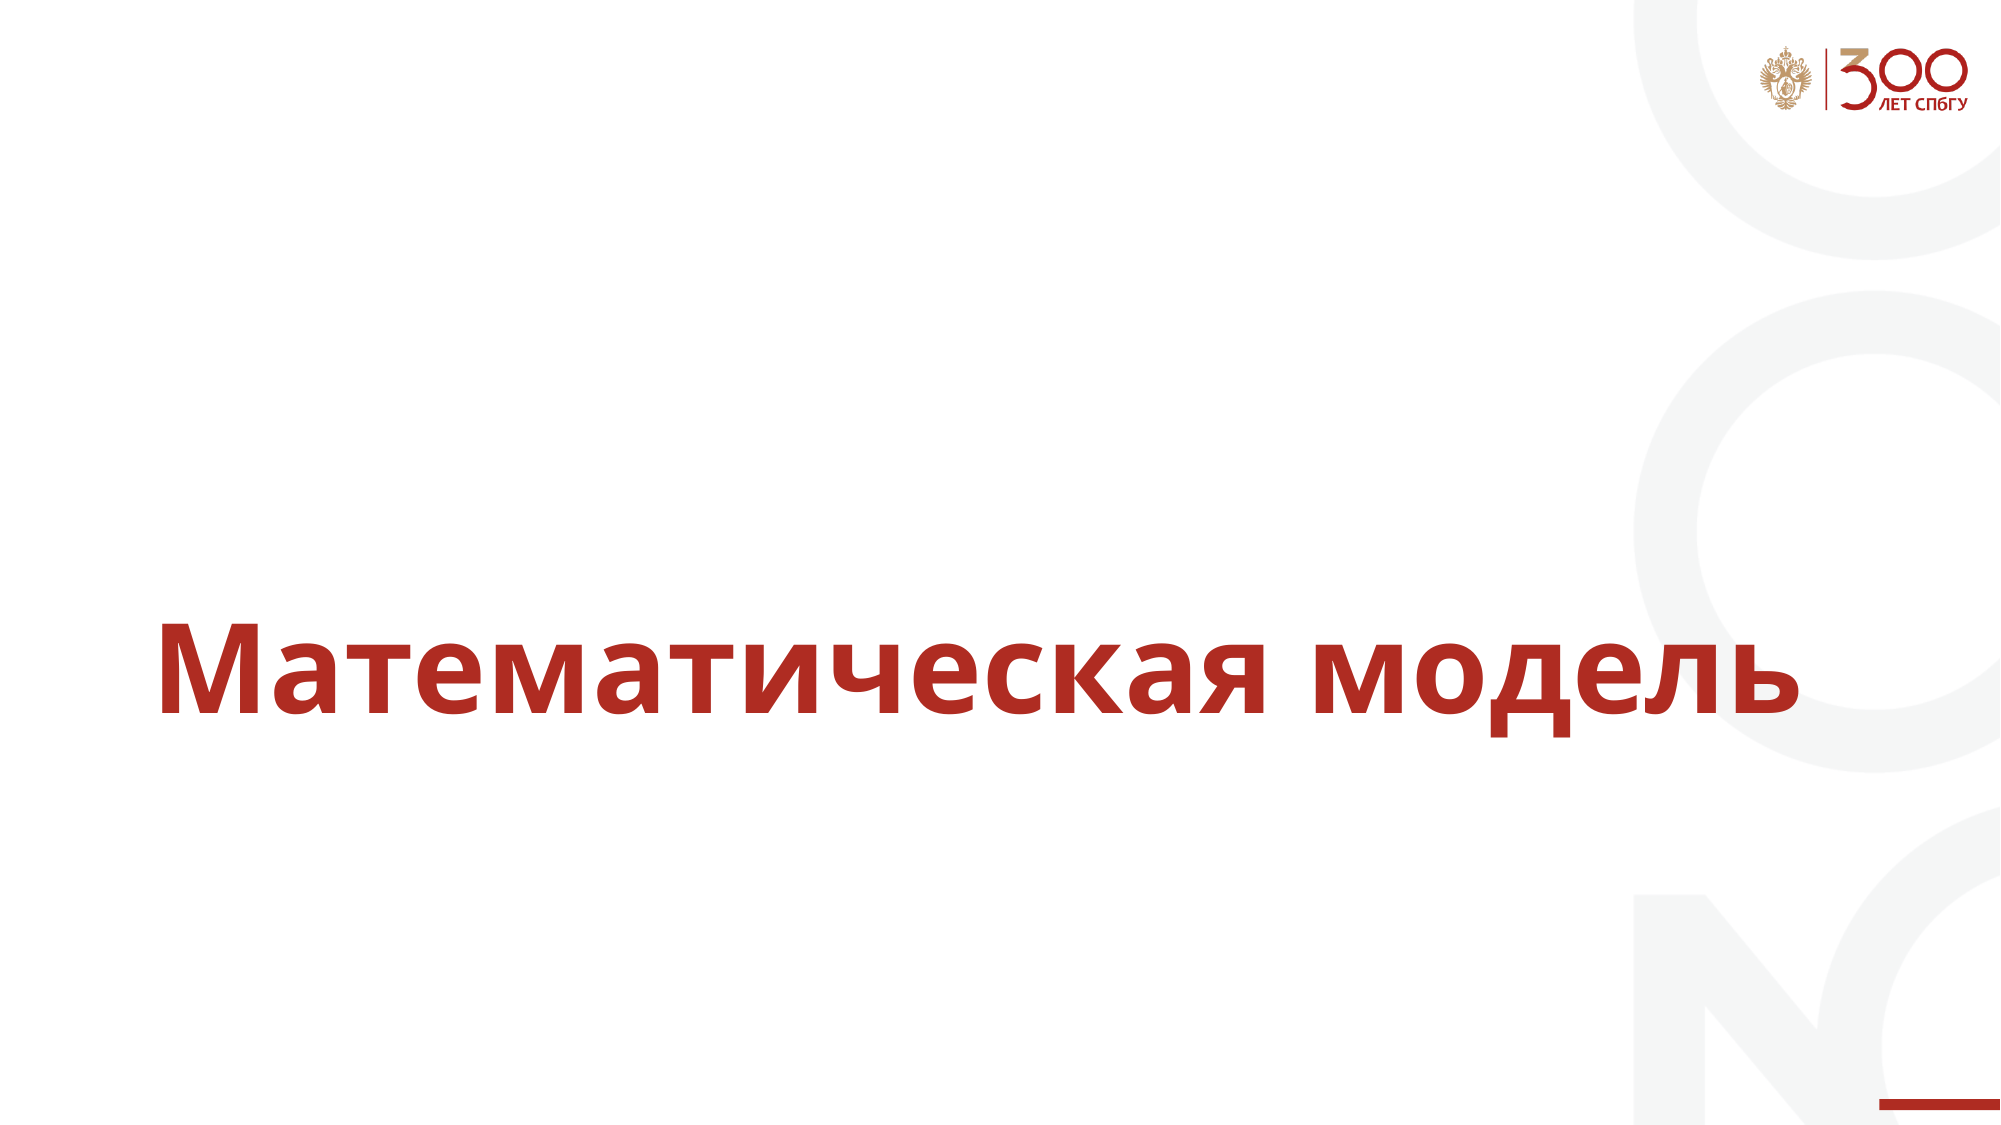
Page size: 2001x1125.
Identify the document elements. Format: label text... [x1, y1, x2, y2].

title Математическая модель [136, 280, 1862, 749]
picture [1620, 0, 2000, 1125]
